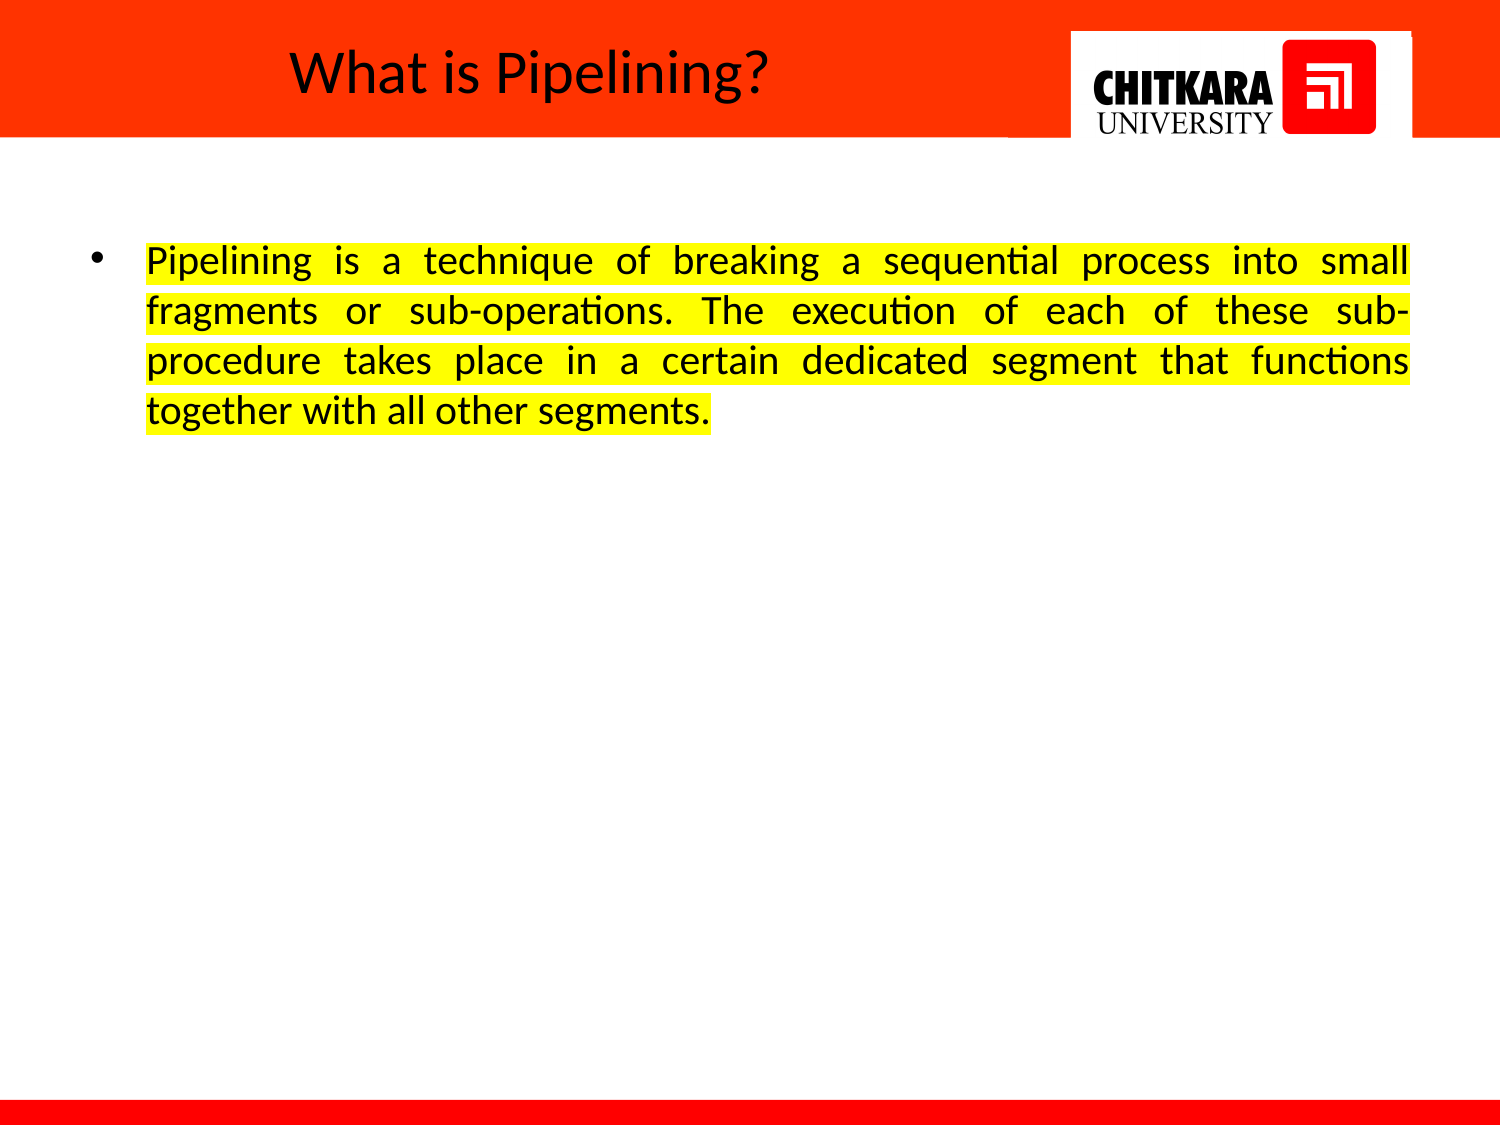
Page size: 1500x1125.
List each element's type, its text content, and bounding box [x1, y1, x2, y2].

picture [1074, 37, 1391, 138]
title What is Pipelining? [0, 0, 1063, 138]
list Pipelining is a technique of breaking a sequential process into small fragments or sub-operations. The execution of each of these sub-procedure takes place in a certain dedicated segment that functions together with all other segments. [74, 224, 1426, 426]
